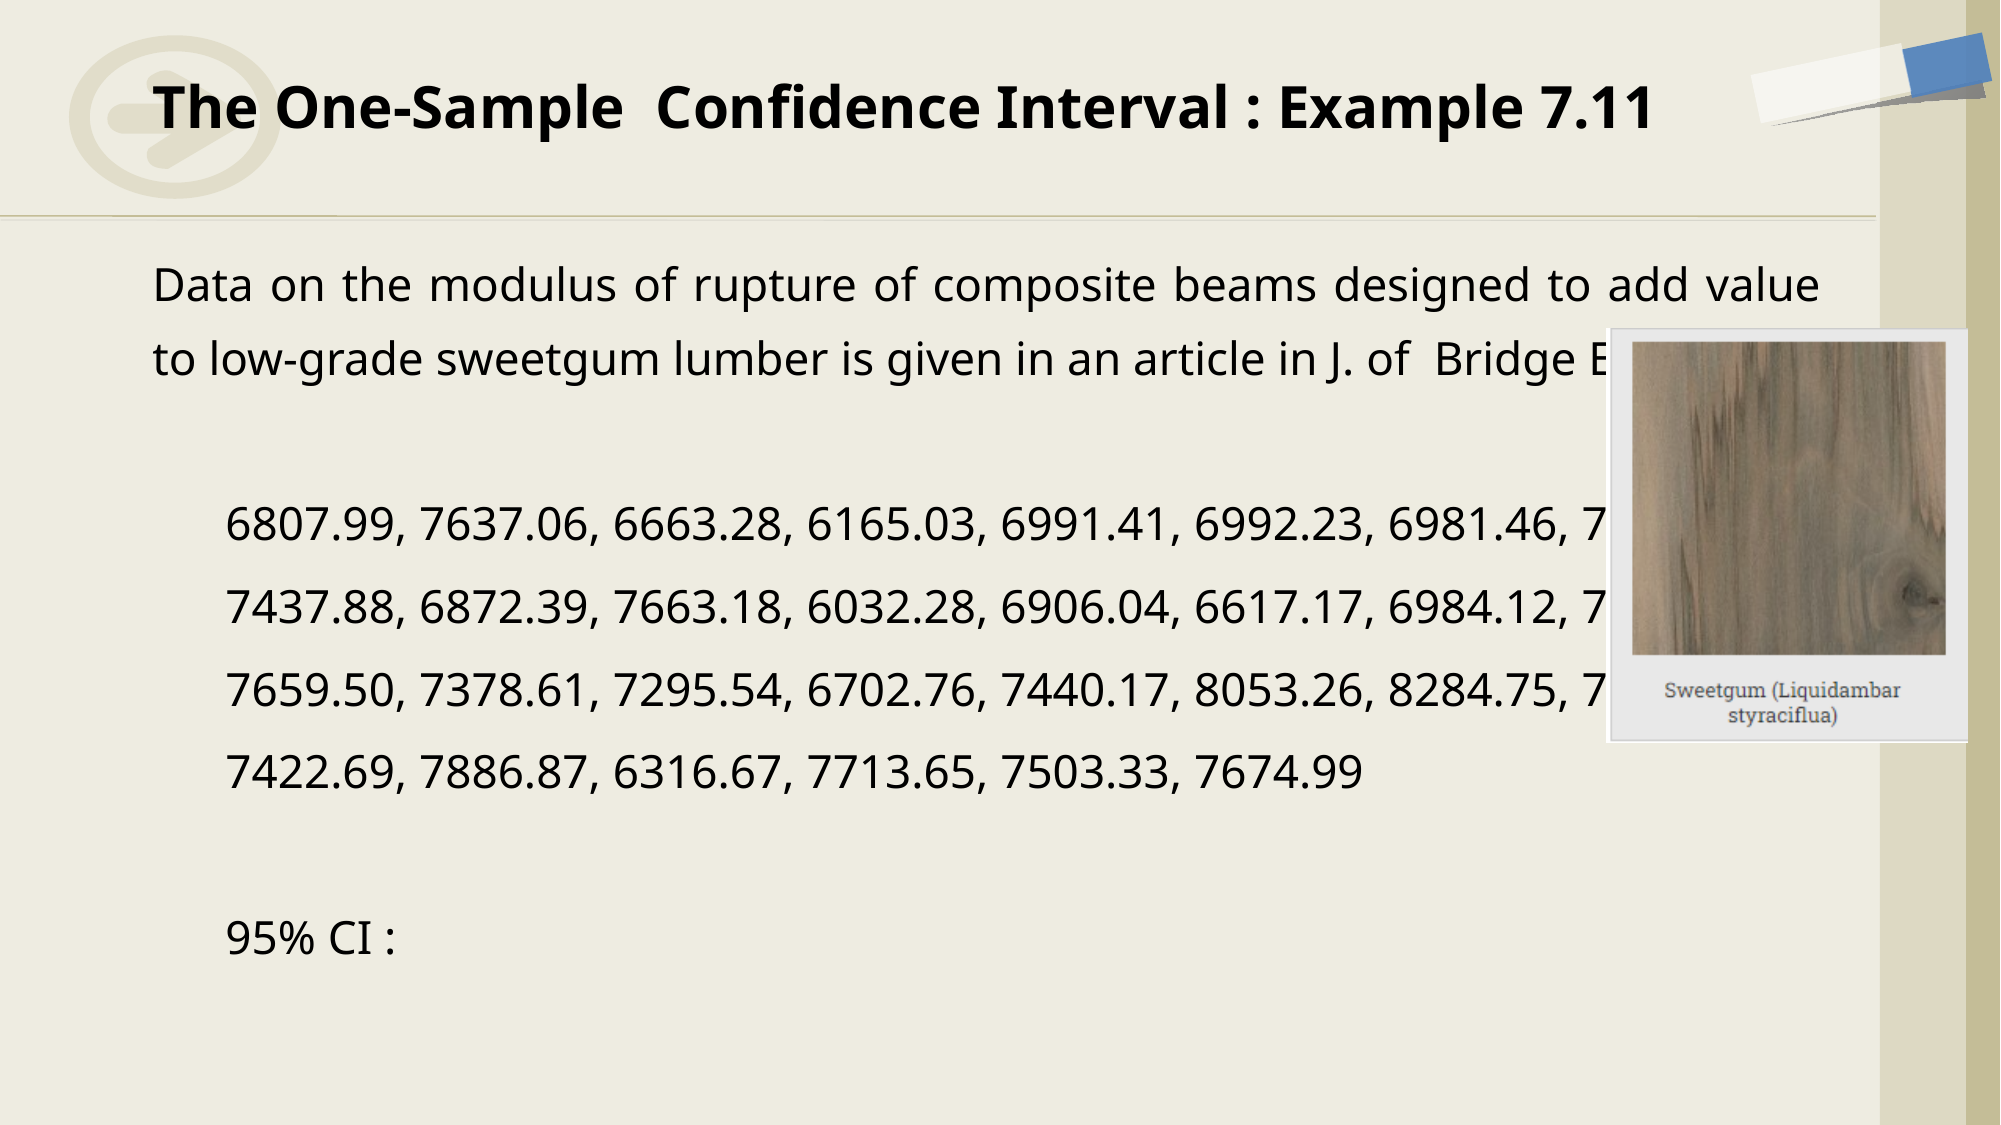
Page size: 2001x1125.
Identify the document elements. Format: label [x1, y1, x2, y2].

picture [1606, 328, 1968, 743]
